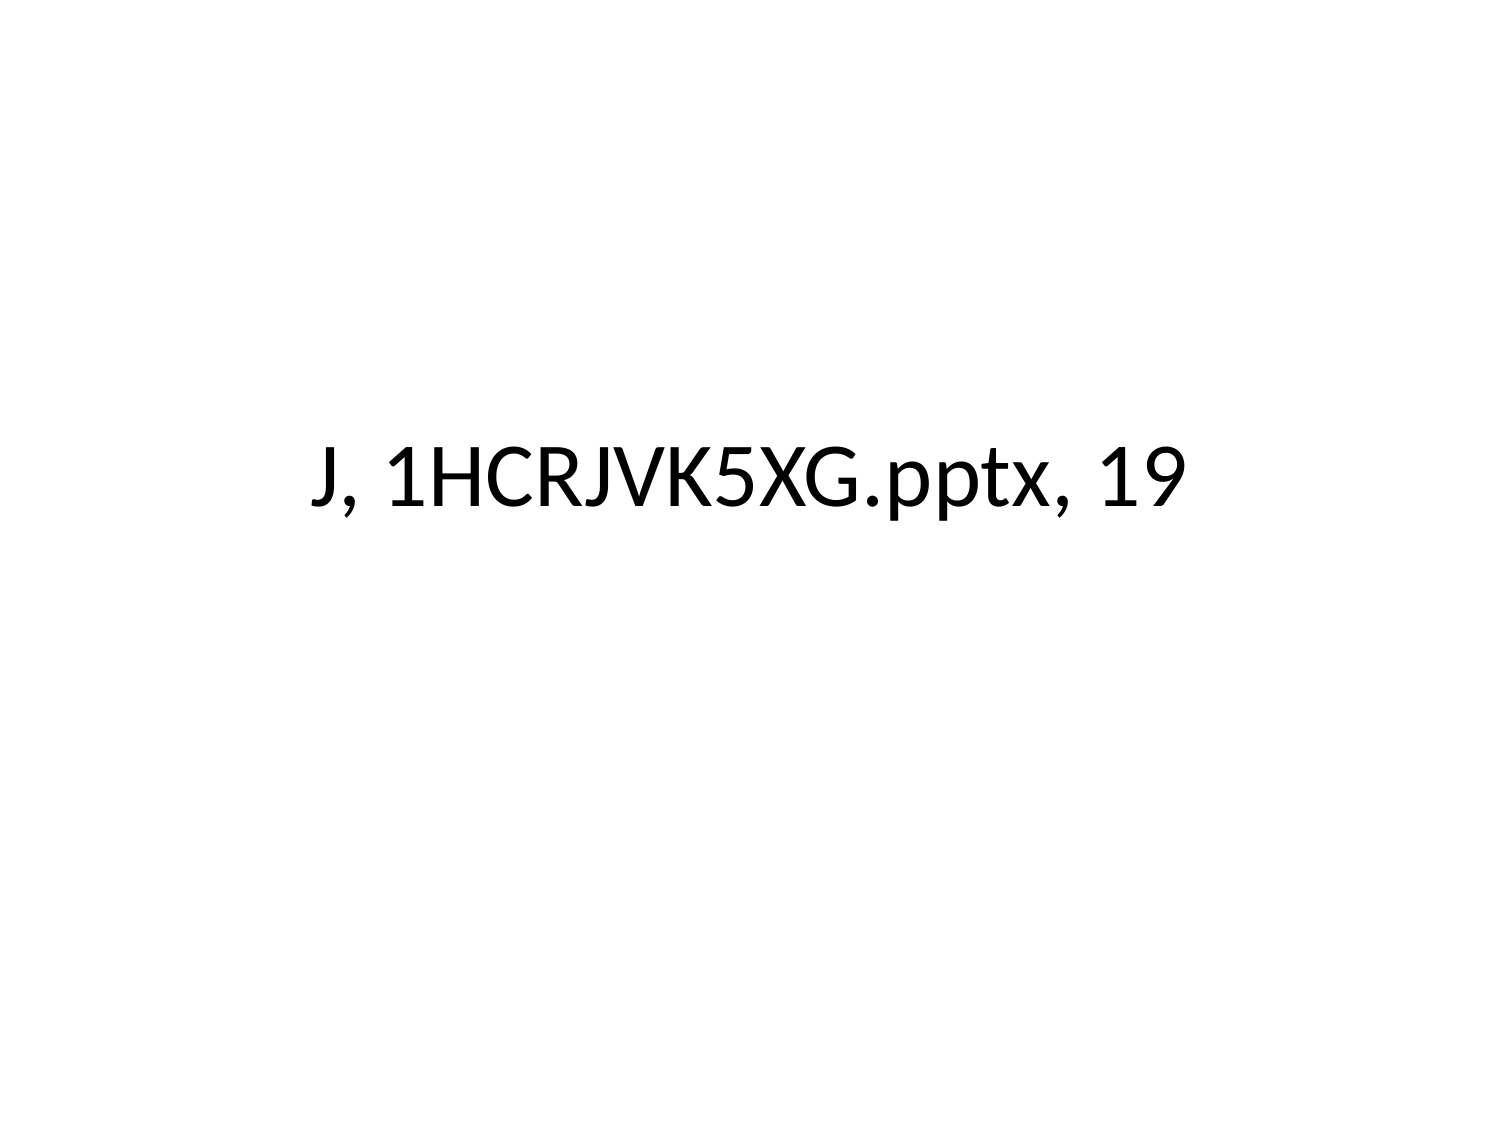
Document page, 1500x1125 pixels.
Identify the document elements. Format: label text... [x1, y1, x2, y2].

title J, 1HCRJVK5XG.pptx, 19 [112, 349, 1388, 591]
